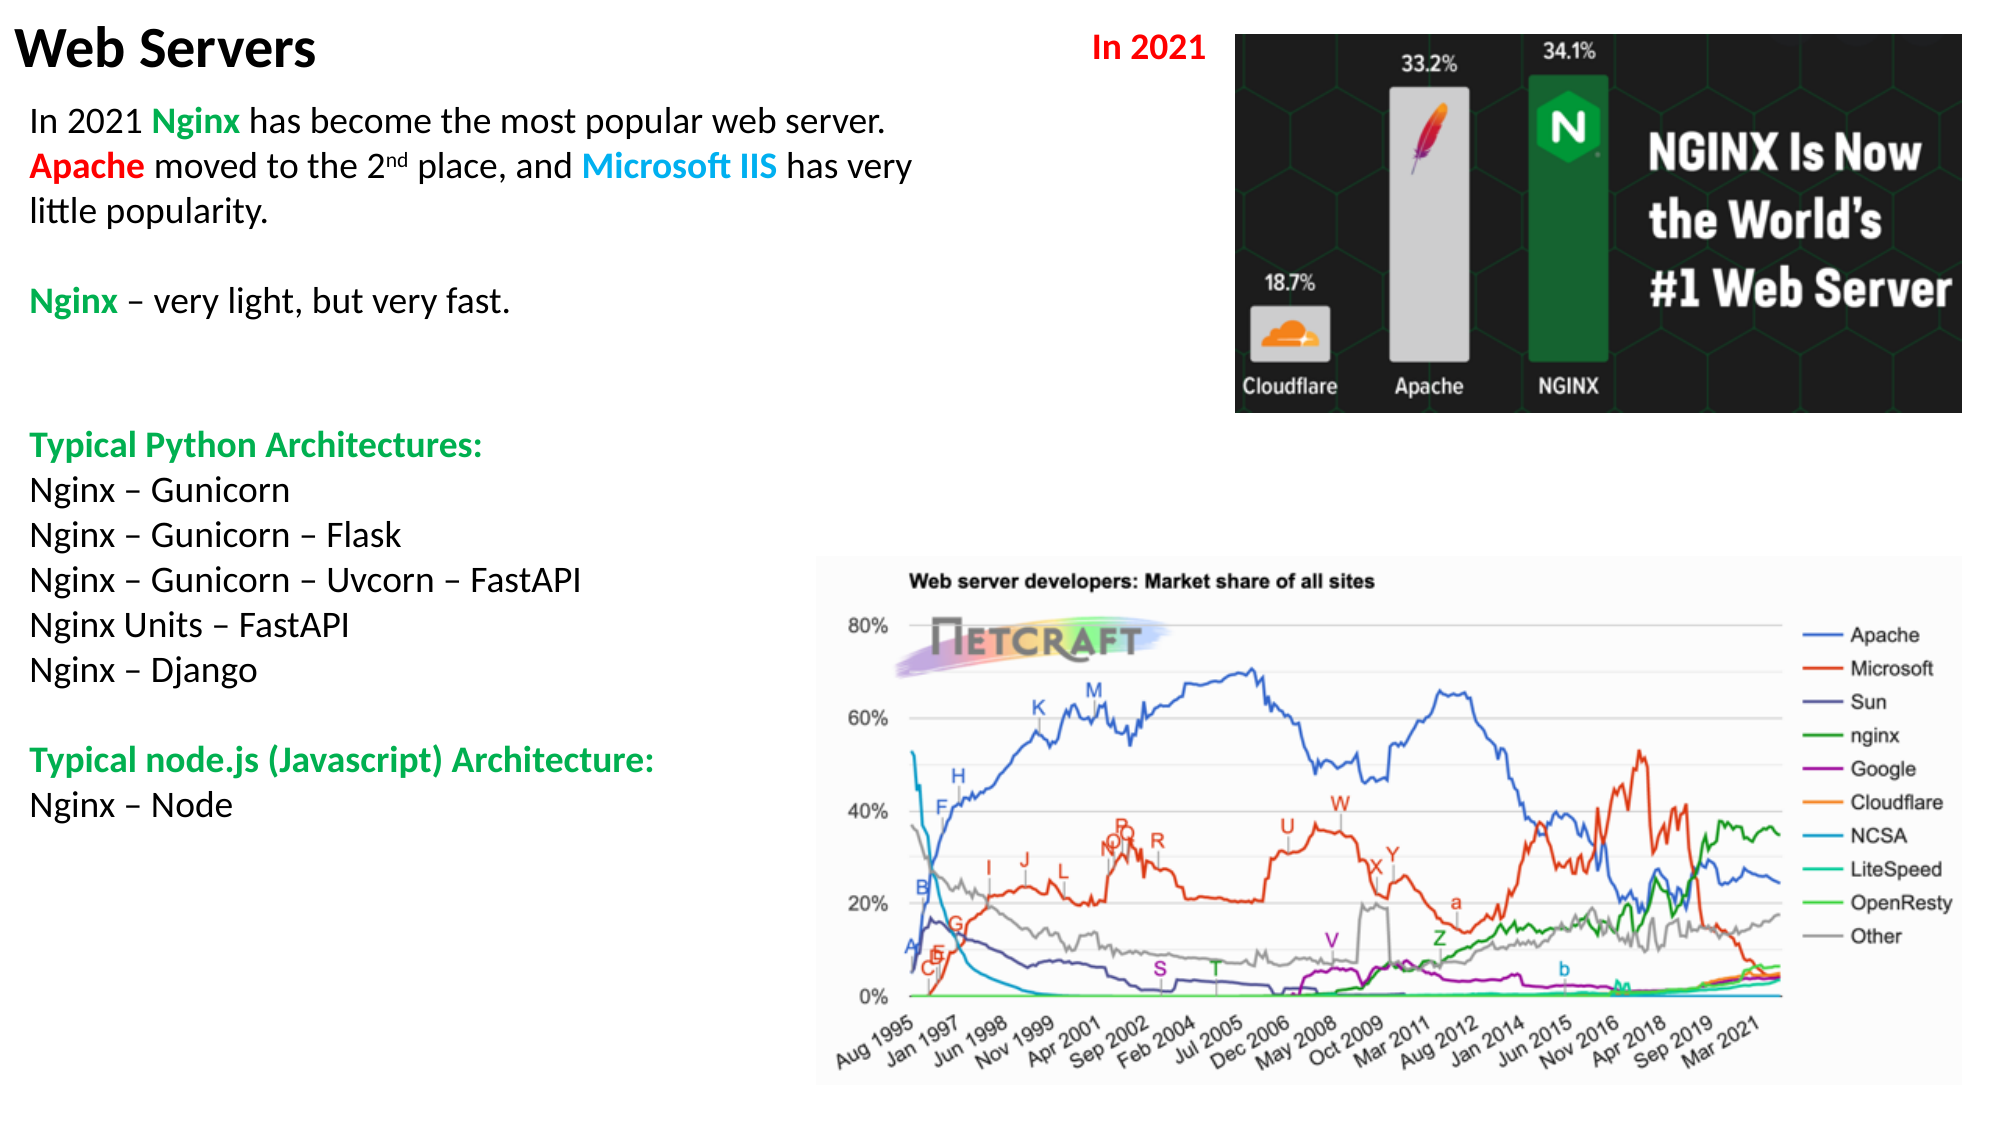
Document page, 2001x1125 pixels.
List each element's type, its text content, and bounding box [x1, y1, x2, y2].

text_box Typical Python Architectures: Nginx – Gunicorn Nginx – Gunicorn – Flask Nginx – Gunicorn – Uvcorn – FastAPI Nginx Units – FastAPI Nginx – Django Typical node.js (Javascript) Architecture: Nginx – Node [14, 412, 754, 832]
text_box In 2021 [1077, 14, 1236, 75]
text_box In 2021 Nginx has become the most popular web server. Apache moved to the 2nd place, and Microsoft IIS has very little popularity. Nginx – very light, but very fast. [14, 89, 930, 329]
picture [816, 556, 1962, 1085]
picture [1235, 34, 1962, 413]
text_box Web Servers [0, 2, 394, 87]
